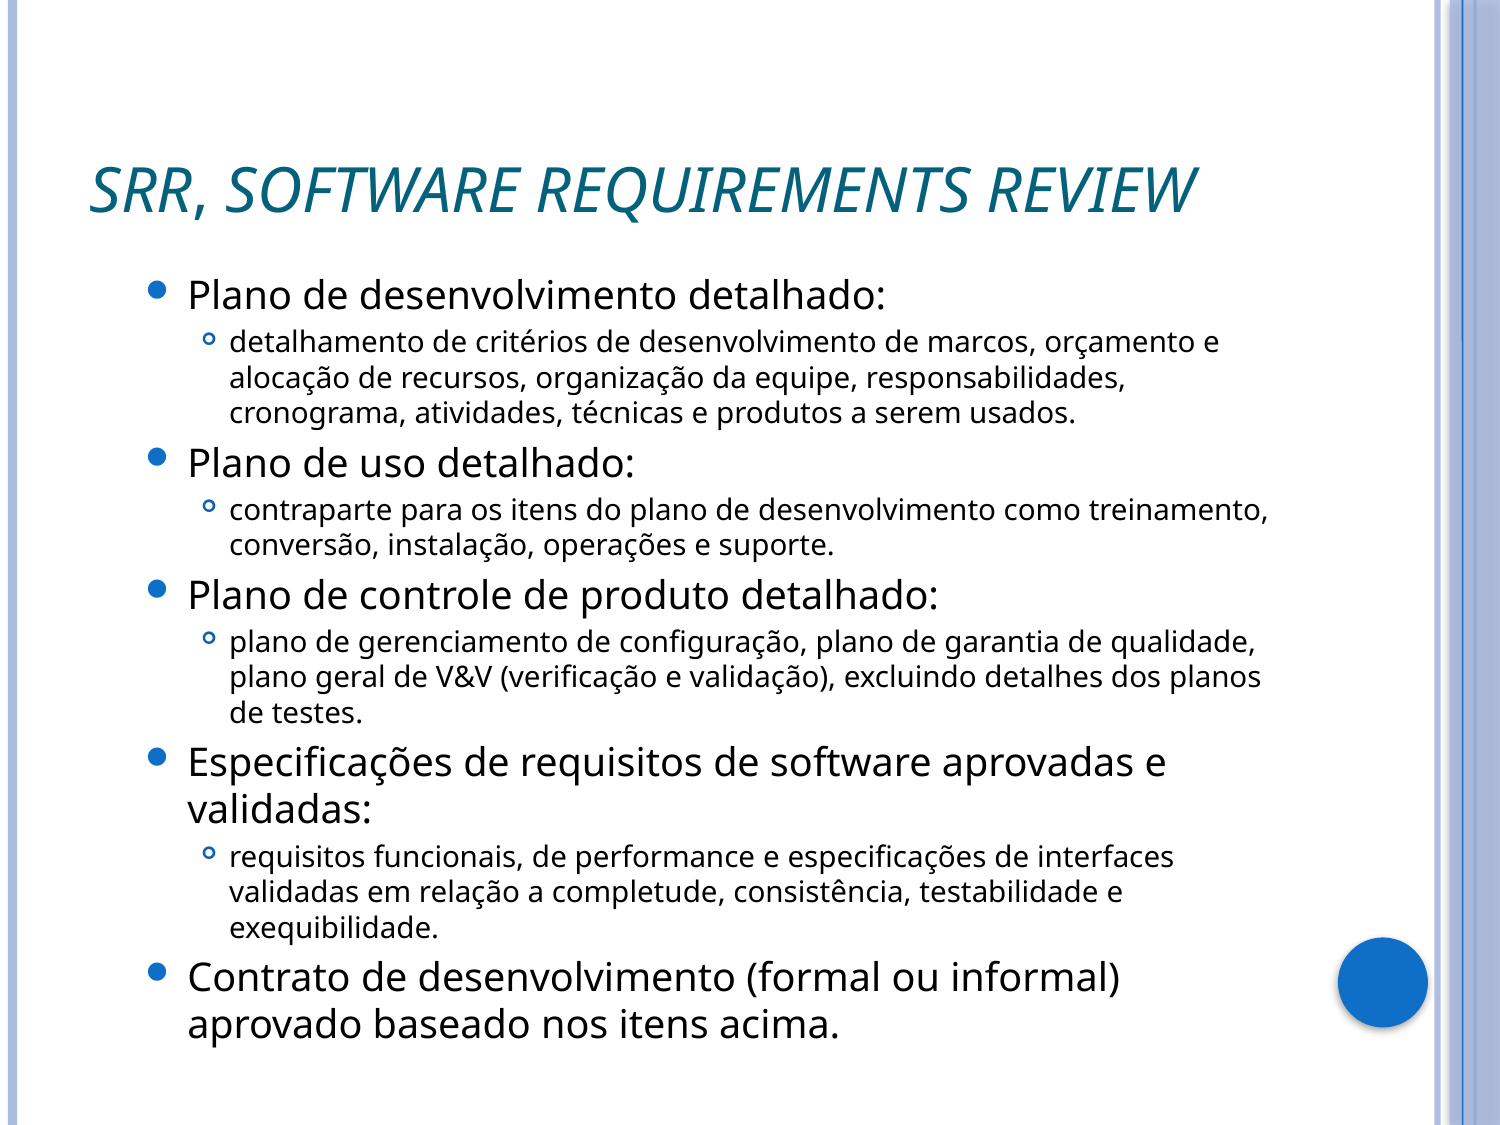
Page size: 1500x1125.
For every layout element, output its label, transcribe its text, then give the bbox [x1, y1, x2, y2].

list Plano de desenvolvimento detalhado: detalhamento de critérios de desenvolvimento de marcos, orçamento e alocação de recursos, organização da equipe, responsabilidades, cronograma, atividades, técnicas e produtos a serem usados. Plano de uso detalhado: contraparte para os itens do plano de desenvolvimento como treinamento, conversão, instalação, operações e suporte. Plano de controle de produto detalhado: plano de gerenciamento de configuração, plano de garantia de qualidade, plano geral de V&V (verificação e validação), excluindo detalhes dos planos de testes. Especificações de requisitos de software aprovadas e validadas: requisitos funcionais, de performance e especificações de interfaces validadas em relação a completude, consistência, testabilidade e exequibilidade. Contrato de desenvolvimento (formal ou informal) aprovado baseado nos itens acima. [75, 262, 1300, 1062]
title SRR, Software Requirements Review [75, 45, 1300, 233]
